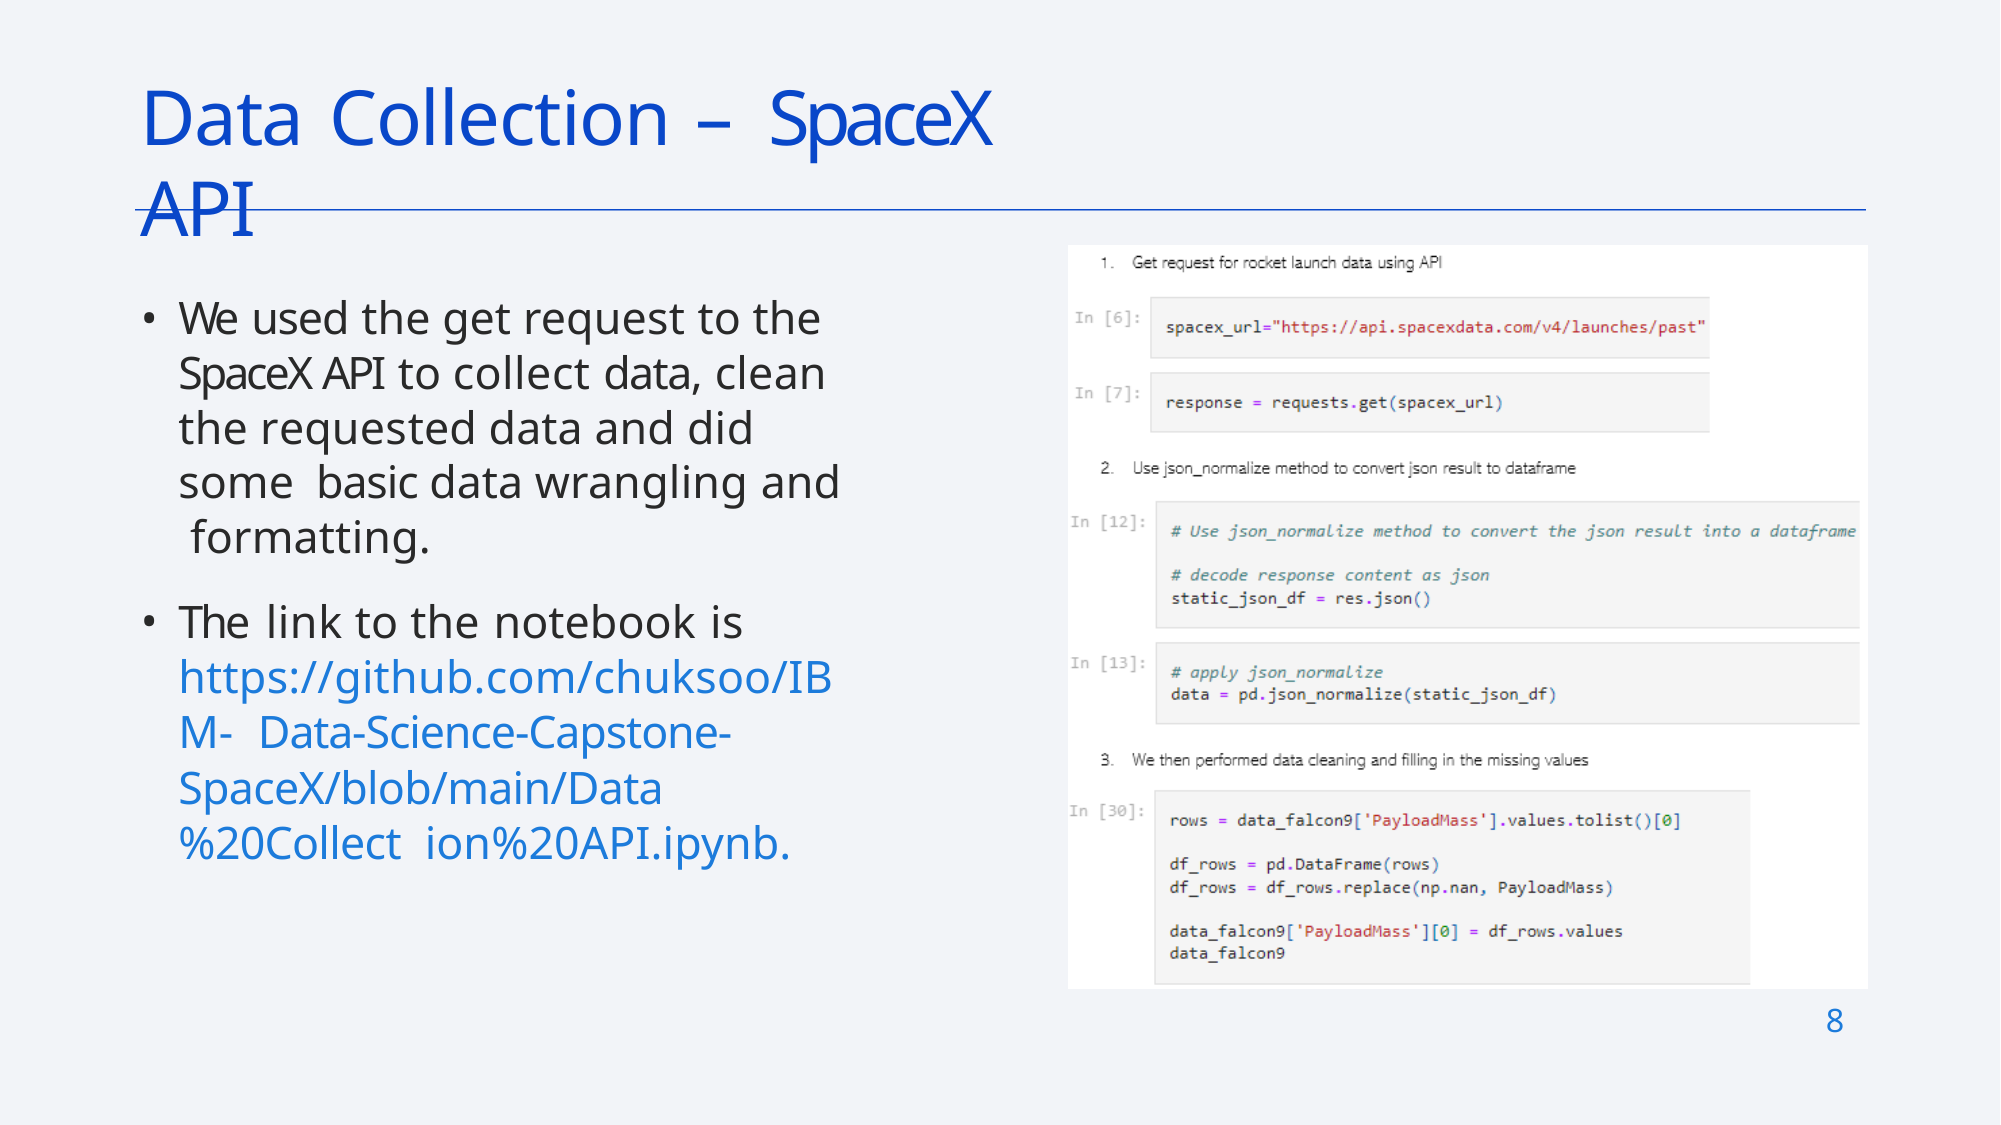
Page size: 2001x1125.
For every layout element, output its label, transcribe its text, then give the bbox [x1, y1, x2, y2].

picture [0, 0, 2000, 1125]
title Data Collection – SpaceX API [138, 66, 1106, 258]
text_box We used the get request to the SpaceX API to collect data, clean the requested data and did some basic data wrangling and formatting. The link to the notebook is https://github.com/chuksoo/IBM- Data-Science-Capstone- SpaceX/blob/main/Data%20Collect ion%20API.ipynb. [138, 287, 874, 869]
text_box [1819, 1000, 1851, 1045]
